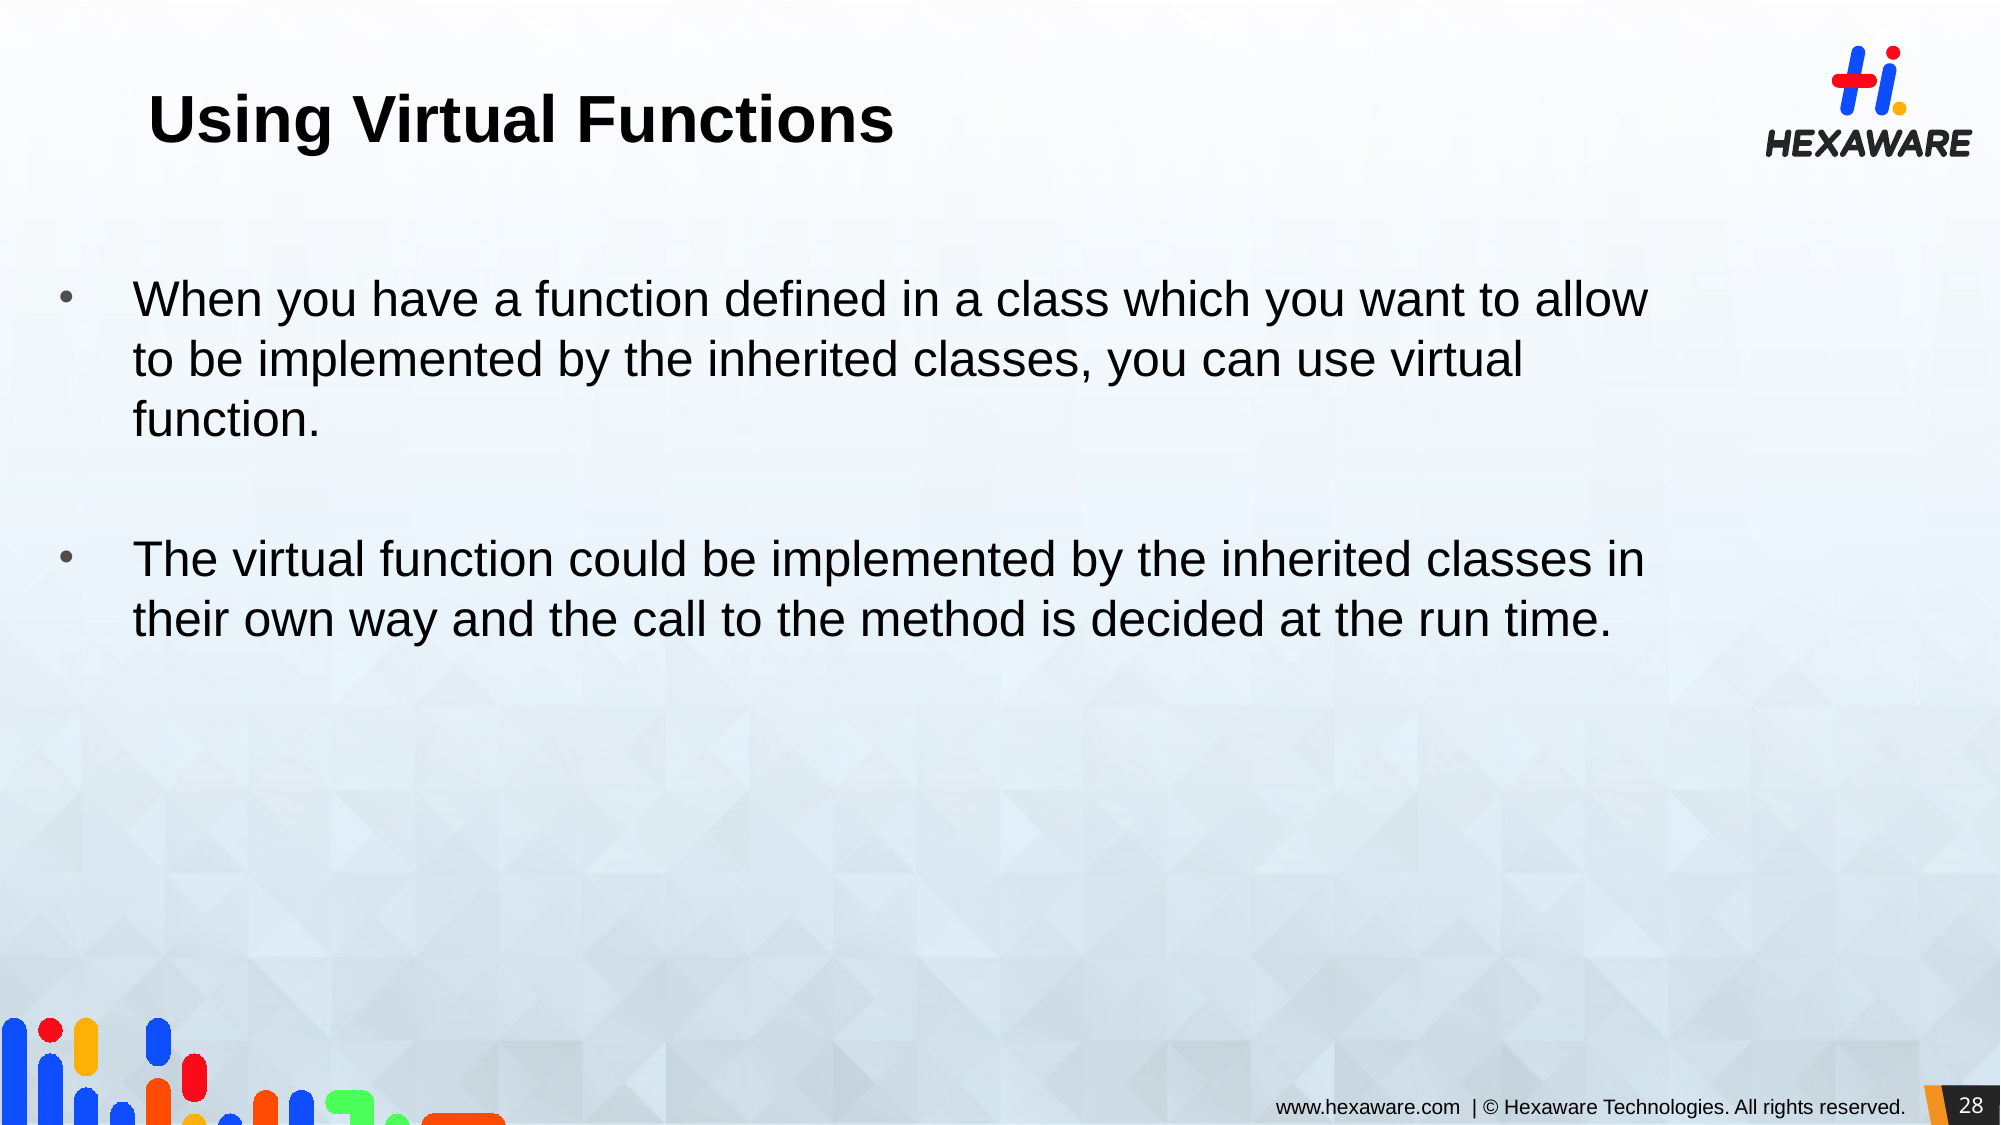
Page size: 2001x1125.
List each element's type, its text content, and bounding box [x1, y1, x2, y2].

picture [0, 0, 2001, 1125]
list When you have a function defined in a class which you want to allow to be implemented by the inherited classes, you can use virtual function. The virtual function could be implemented by the inherited classes in their own way and the call to the method is decided at the run time. [42, 259, 1700, 926]
text_box Using Virtual Functions [134, 68, 1347, 164]
